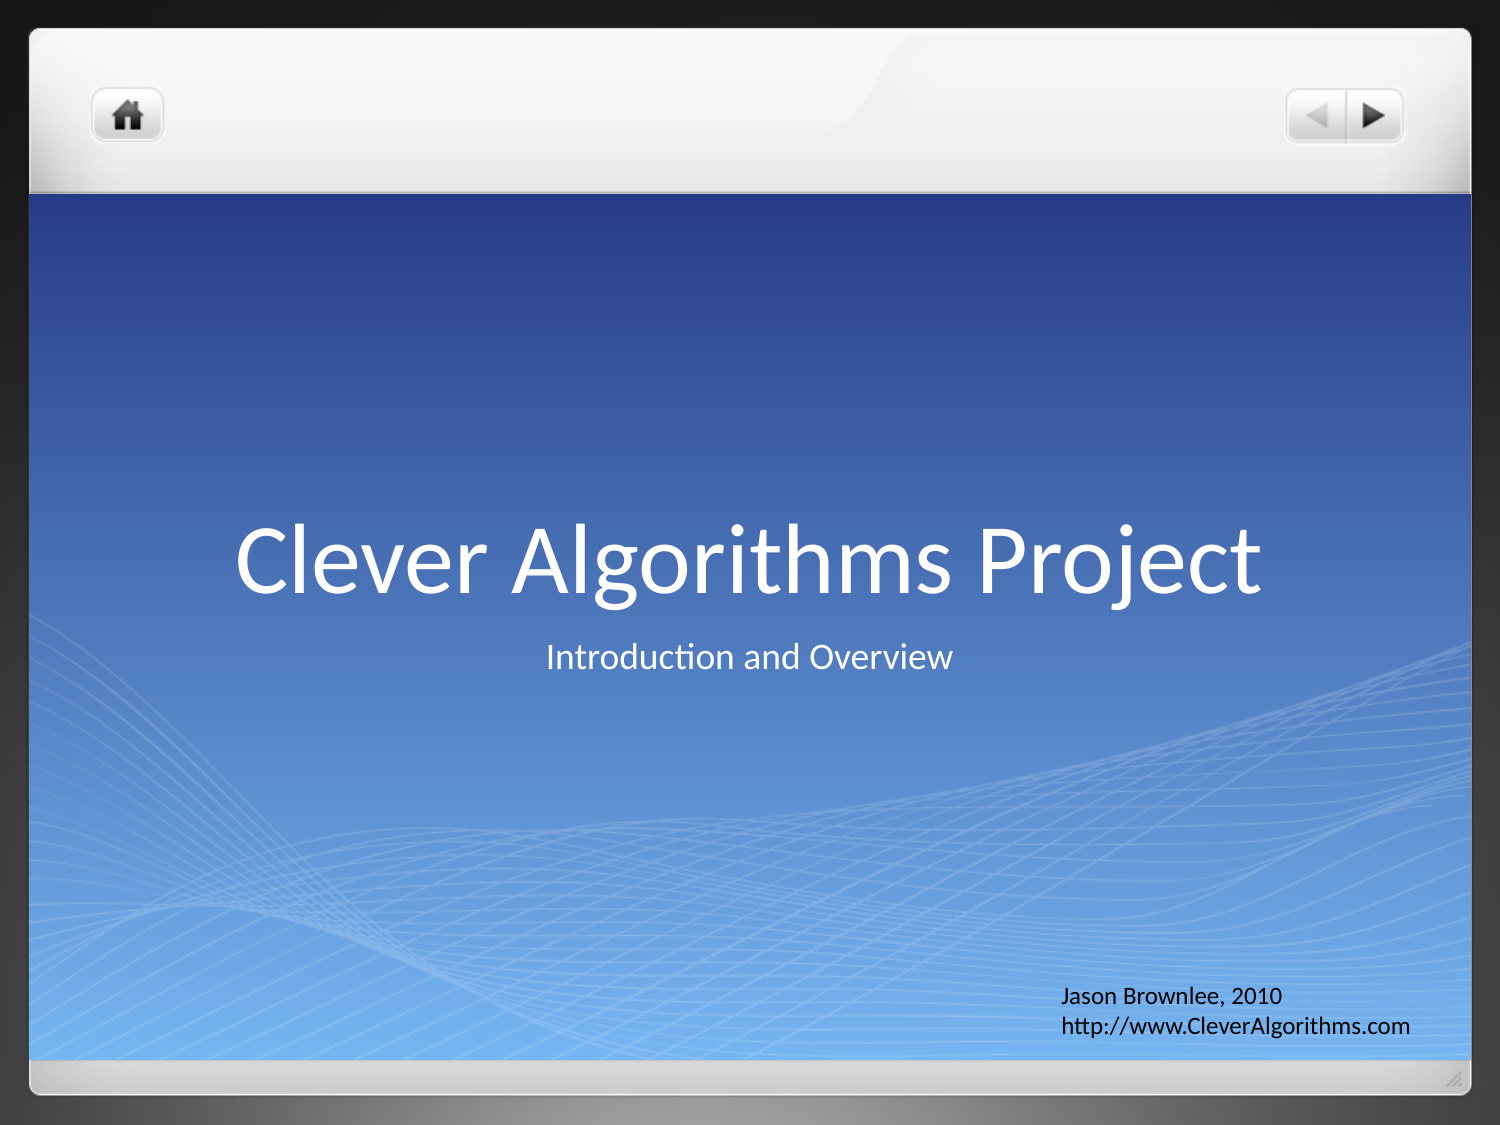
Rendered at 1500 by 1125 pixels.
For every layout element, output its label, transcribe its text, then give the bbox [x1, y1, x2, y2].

picture [0, 0, 1500, 1125]
subtitle Introduction and Overview [68, 624, 1432, 749]
text_box Jason Brownlee, 2010 http://www.CleverAlgorithms.com [1046, 972, 1433, 1047]
title Clever Algorithms Project [68, 355, 1432, 622]
